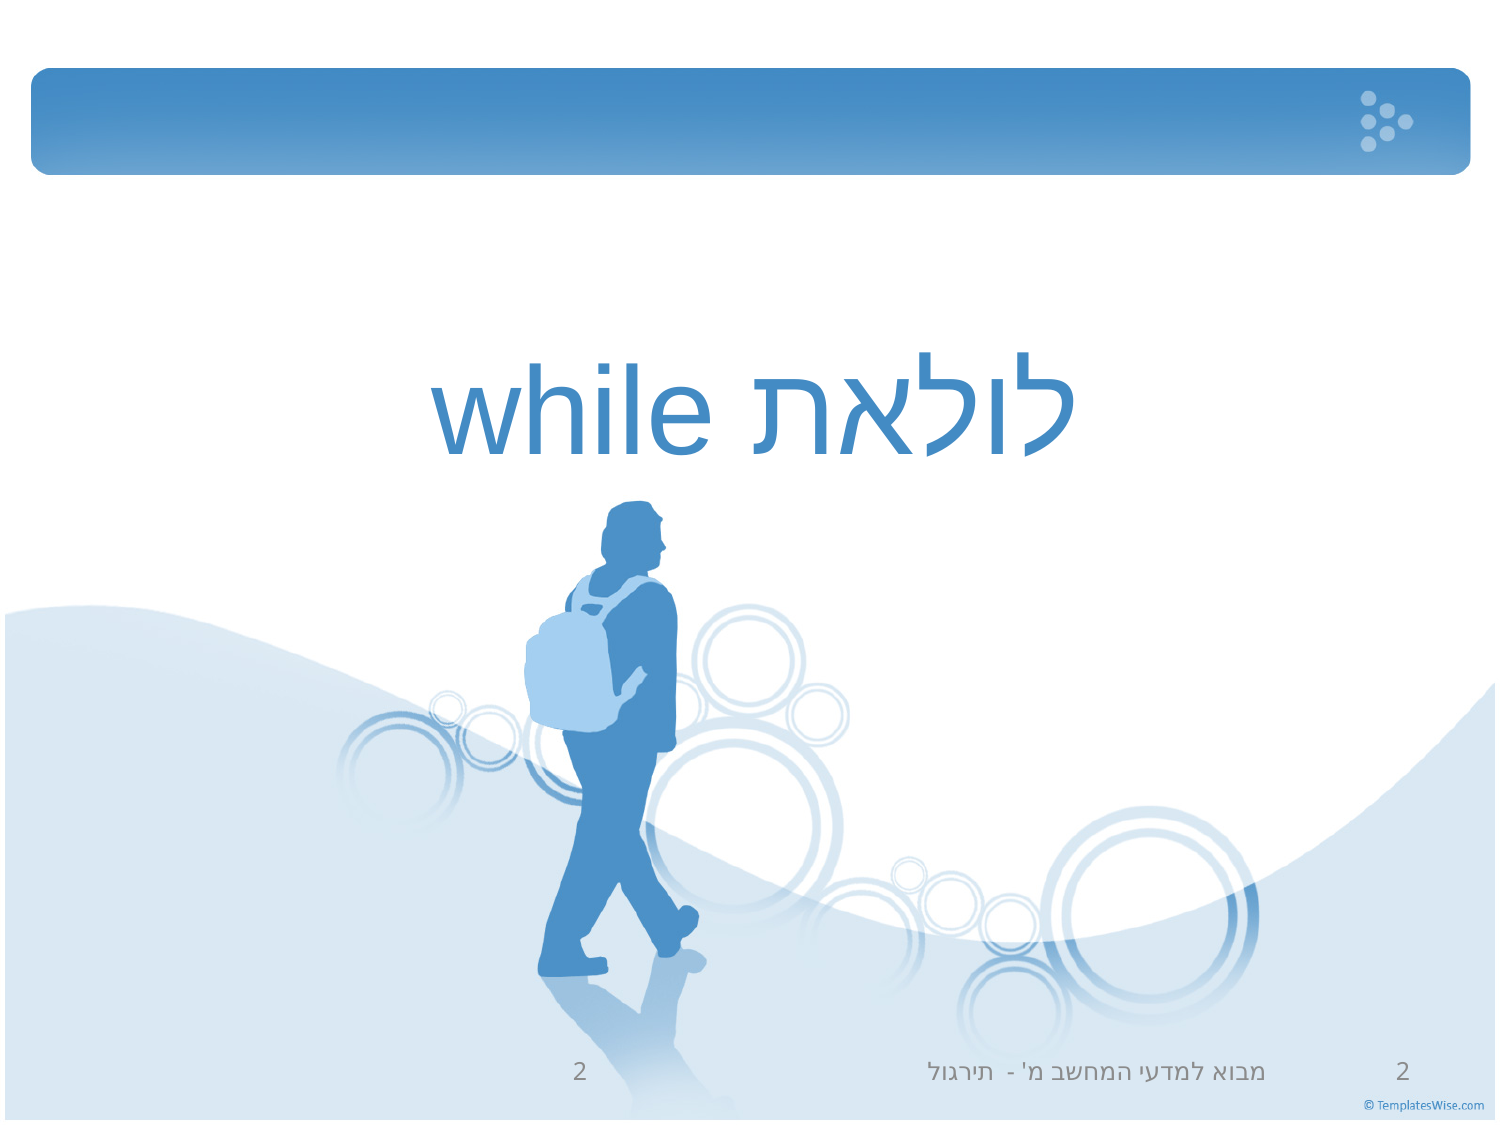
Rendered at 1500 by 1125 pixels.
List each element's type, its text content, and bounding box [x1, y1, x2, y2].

slide_number 2 [1074, 1042, 1425, 1103]
footer מבוא למדעי המחשב מ' - תירגול 2 [512, 1042, 988, 1103]
picture [0, 0, 1500, 1125]
title לולאת while [118, 292, 1394, 517]
